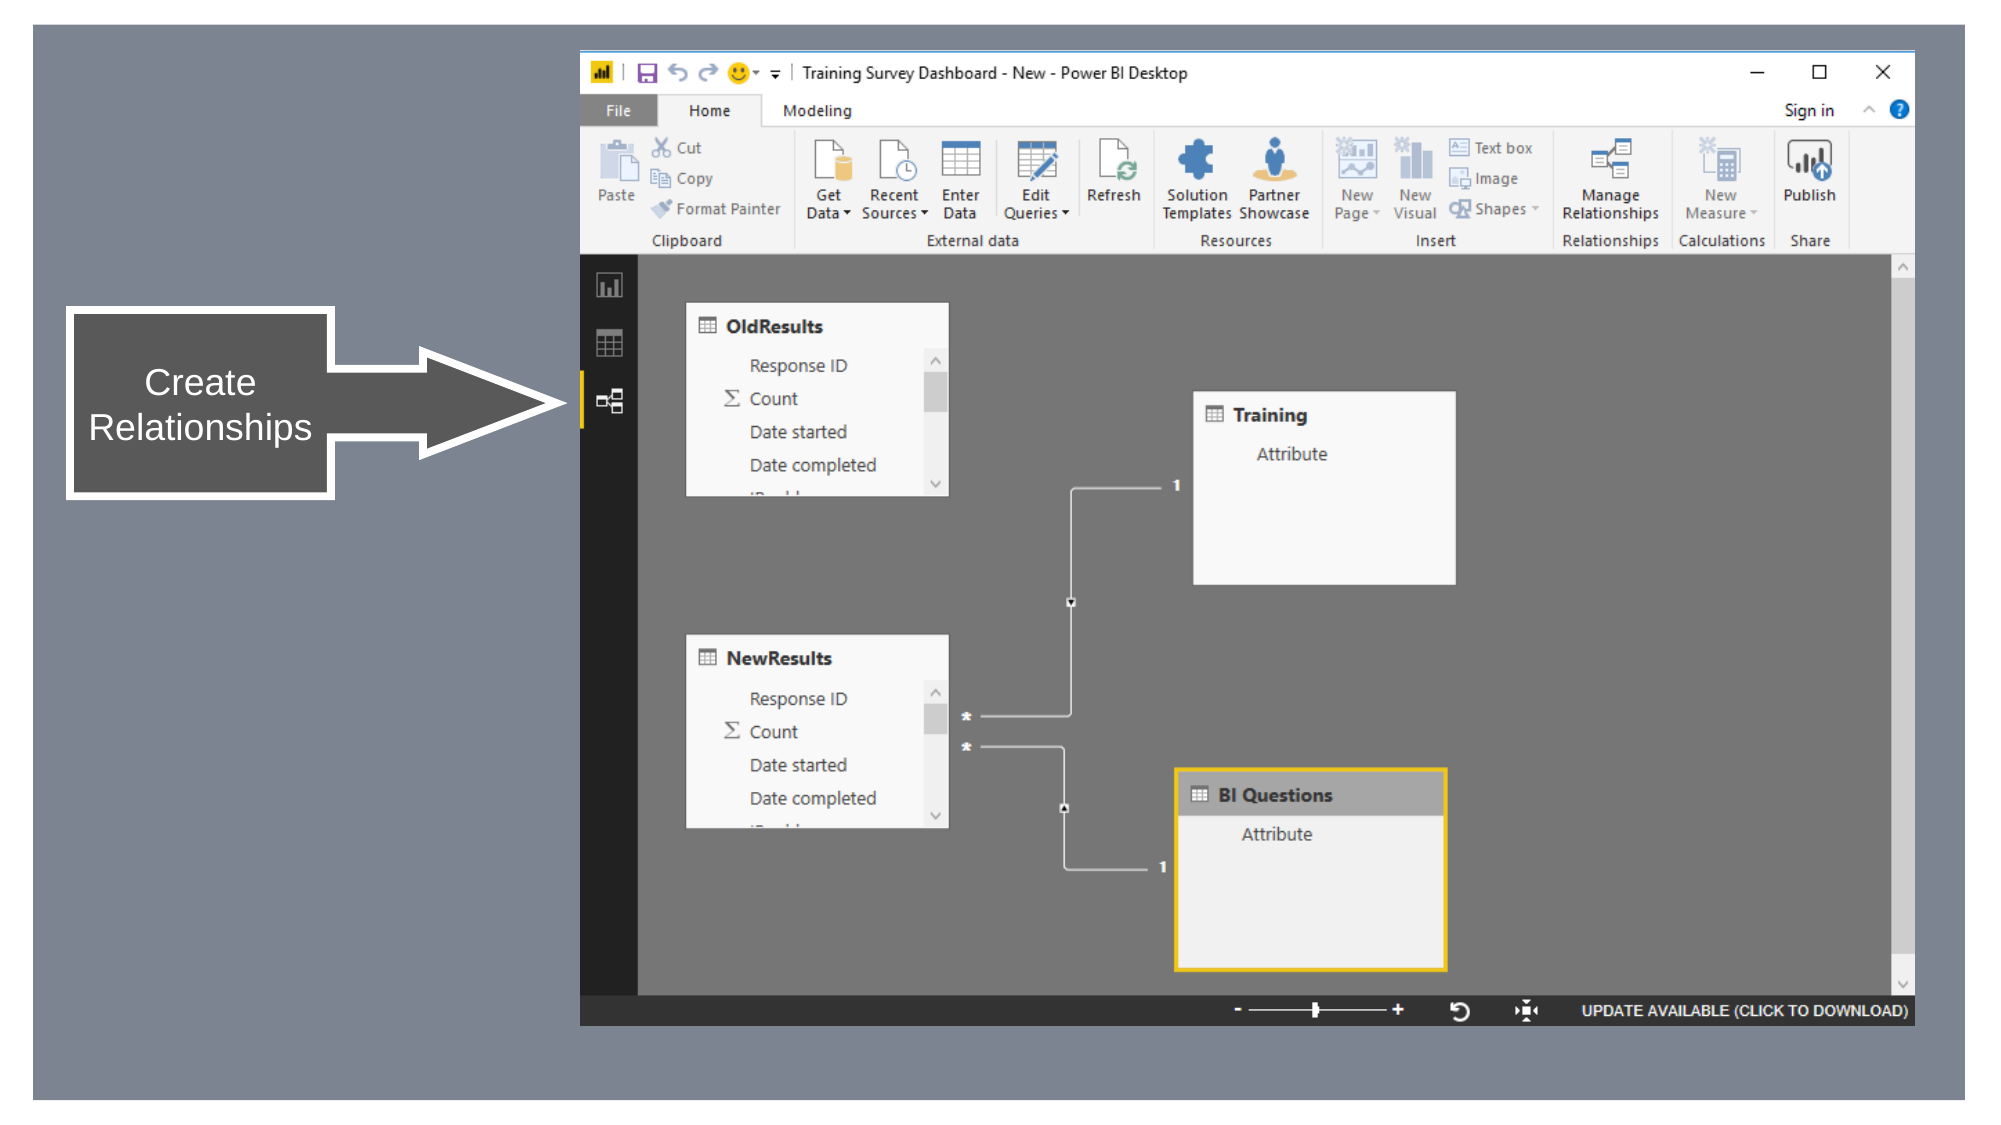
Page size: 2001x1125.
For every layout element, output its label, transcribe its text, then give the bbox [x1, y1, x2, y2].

picture [580, 50, 1915, 1026]
text_box Create Relationships [68, 308, 562, 498]
